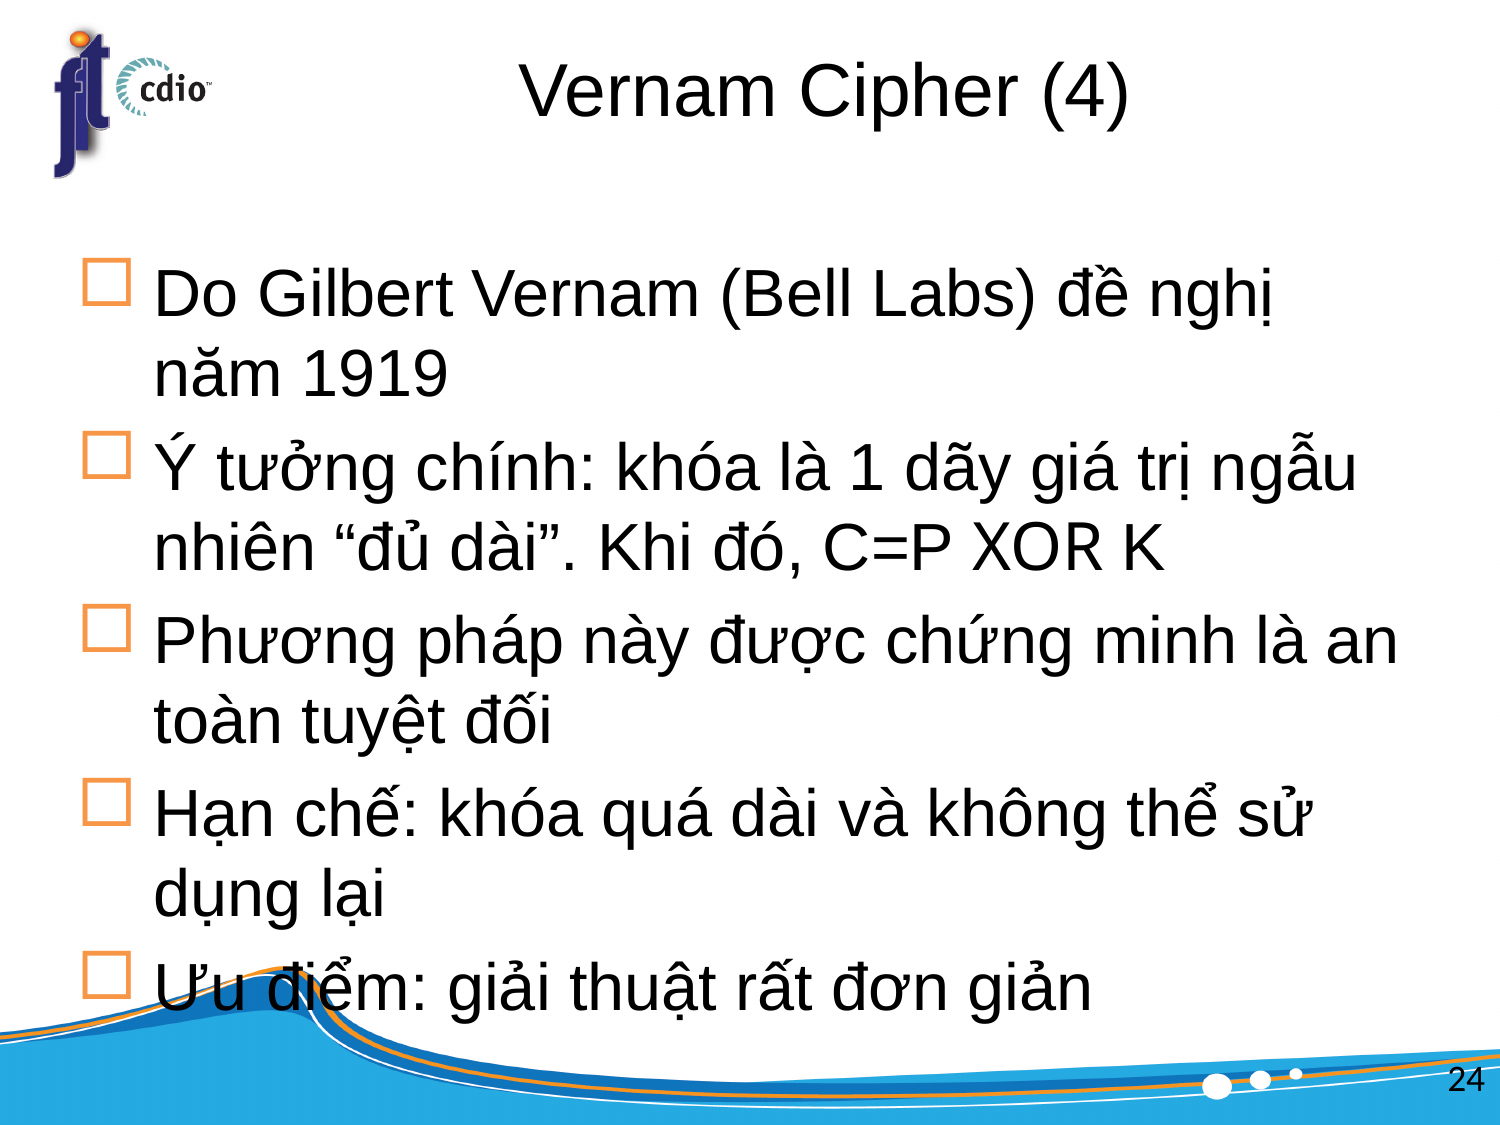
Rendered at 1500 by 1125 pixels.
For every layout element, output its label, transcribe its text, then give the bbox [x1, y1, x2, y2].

text_box 24 [1149, 1046, 1500, 1125]
list Do Gilbert Vernam (Bell Labs) đề nghị năm 1919 Ý tưởng chính: khóa là 1 dãy giá trị ngẫu nhiên “đủ dài”. Khi đó, C=P XOR K Phương pháp này được chứng minh là an toàn tuyệt đối Hạn chế: khóa quá dài và không thể sử dụng lại Ưu điểm: giải thuật rất đơn giản [62, 242, 1438, 785]
picture [0, 0, 1500, 1125]
title Vernam Cipher (4) [226, 6, 1425, 166]
